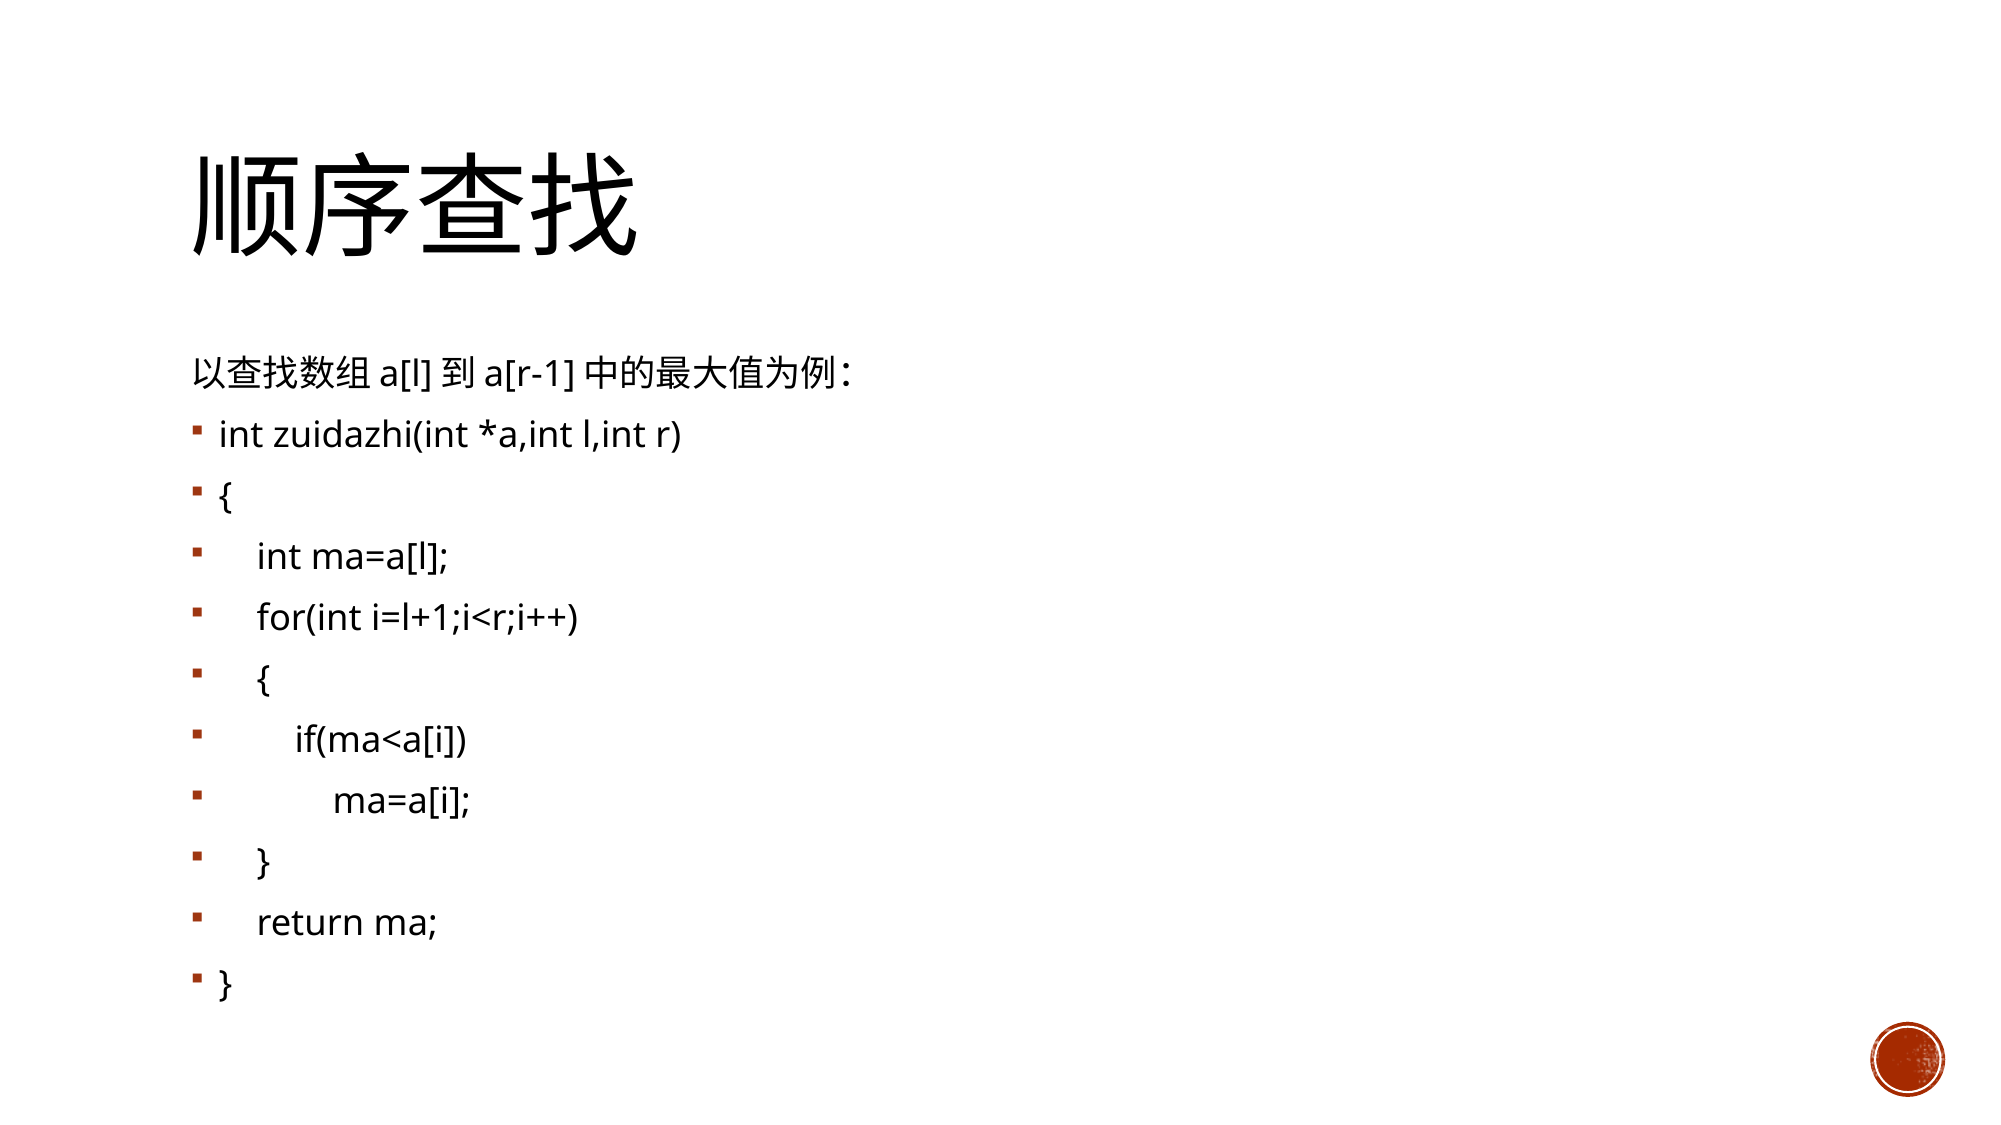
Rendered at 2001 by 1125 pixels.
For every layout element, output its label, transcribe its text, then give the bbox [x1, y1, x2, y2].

title 顺序查找 [175, 79, 1826, 344]
list 以查找数组a[l]到a[r-1]中的最大值为例： int zuidazhi(int *a,int l,int r) { int ma=a[l]; for(int i=l+1;i<r;i++) { if(ma<a[i]) ma=a[i]; } return ma; } [175, 348, 1826, 1013]
